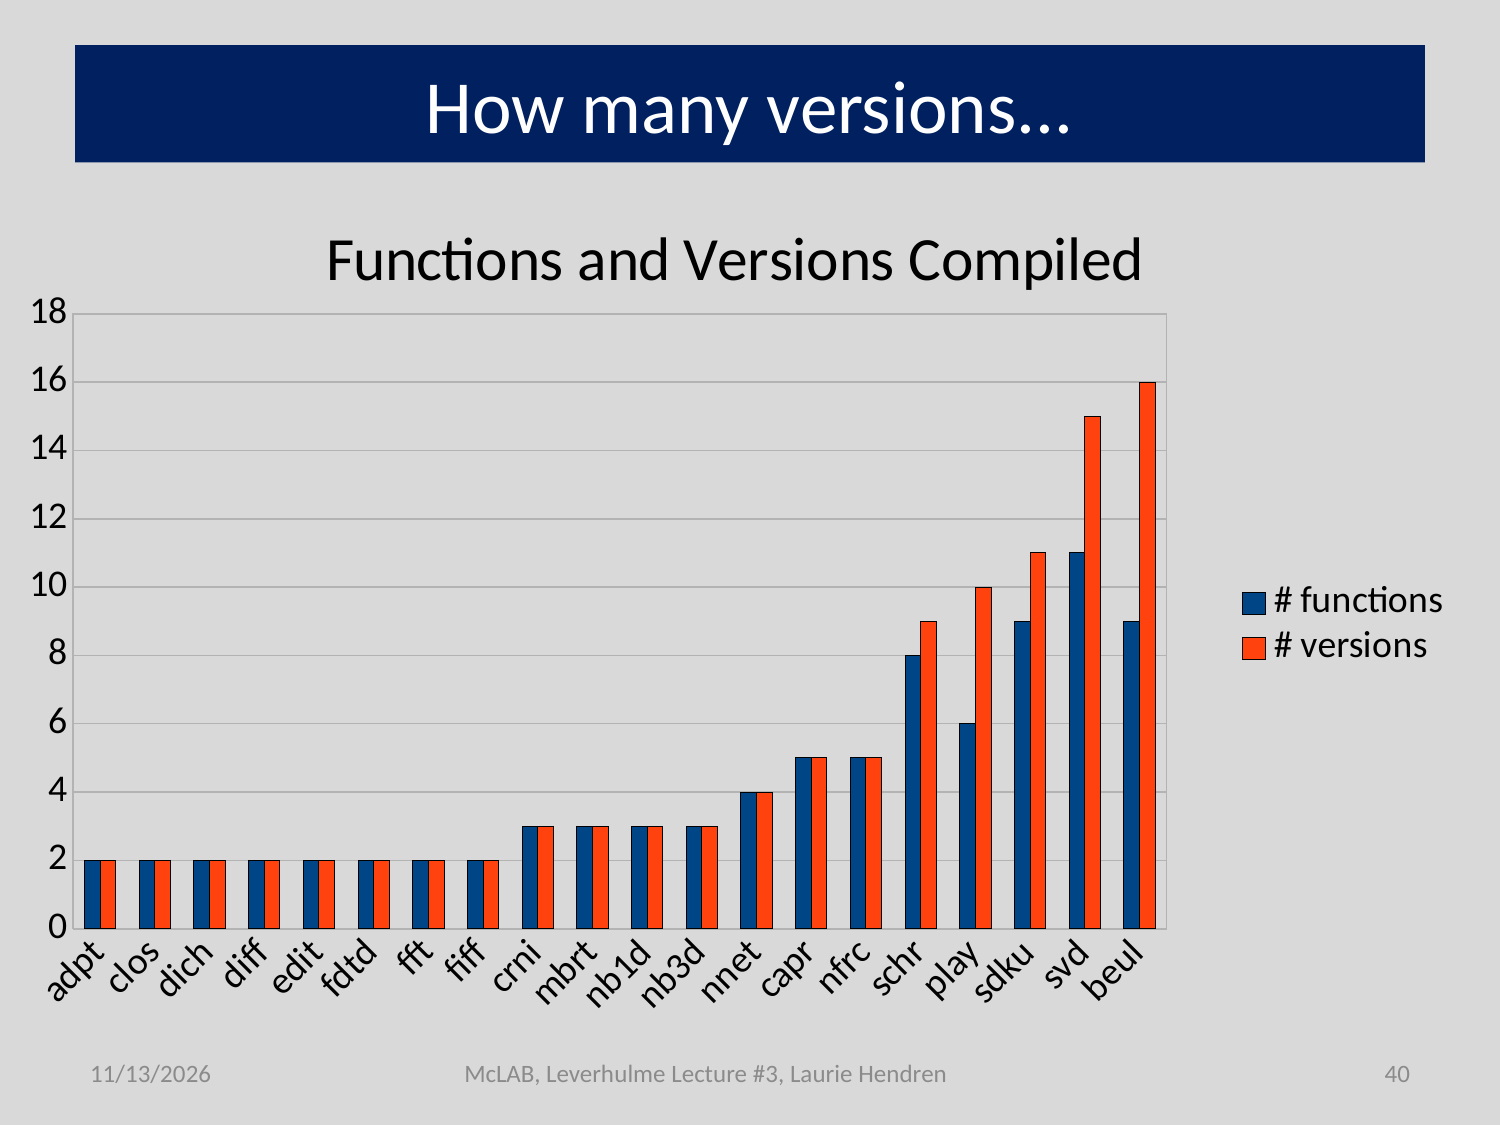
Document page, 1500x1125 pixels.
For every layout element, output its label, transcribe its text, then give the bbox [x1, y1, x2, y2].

footer McLAB, Leverhulme Lecture #3, Laurie Hendren [300, 1062, 1113, 1103]
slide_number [75, 1062, 250, 1103]
chart [0, 199, 1468, 1052]
title How many versions... [75, 45, 1425, 163]
slide_number 40 [1262, 1062, 1425, 1103]
